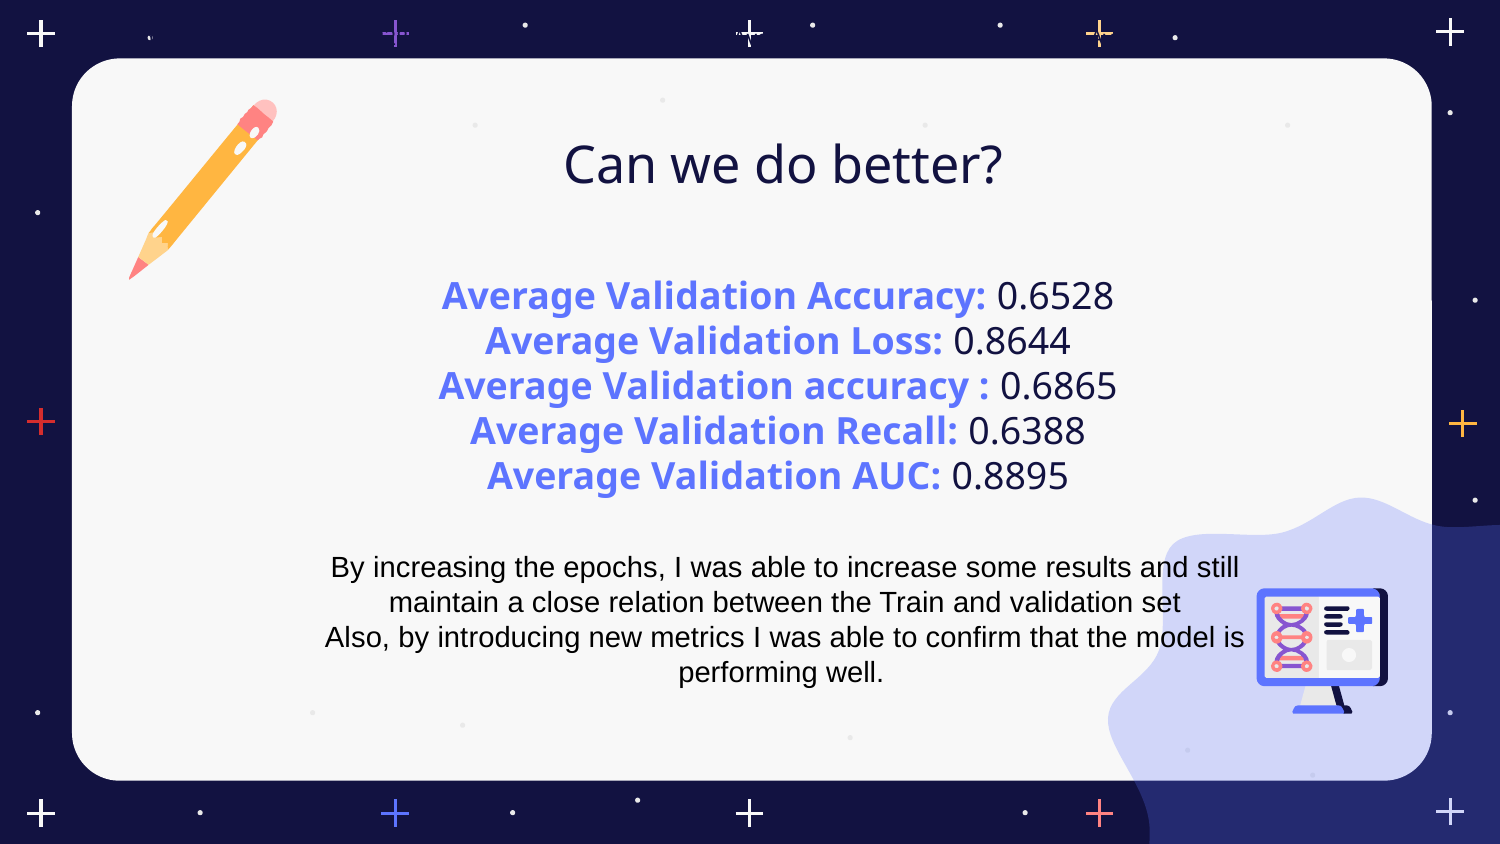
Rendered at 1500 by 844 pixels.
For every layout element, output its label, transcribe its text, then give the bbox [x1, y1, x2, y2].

text_box Average Training Precision: 0.2287 Average Training Recall: 0.2449 Average Validation Precision: 0.2448 Average Validation Recall: 0.2645 [71, 17, 1429, 58]
text_box By increasing the epochs, I was able to increase some results and still maintain a close relation between the Train and validation set Also, by introducing new metrics I was able to confirm that the model is performing well. [282, 541, 1289, 696]
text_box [1256, 588, 1389, 714]
text_box Average Validation Accuracy: 0.6528 Average Validation Loss: 0.8644 Average Validation accuracy : 0.6865 Average Validation Recall: 0.6388 Average Validation AUC: 0.8895 [262, 180, 1294, 610]
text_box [185, 73, 219, 306]
title Can we do better? [409, 119, 1158, 180]
